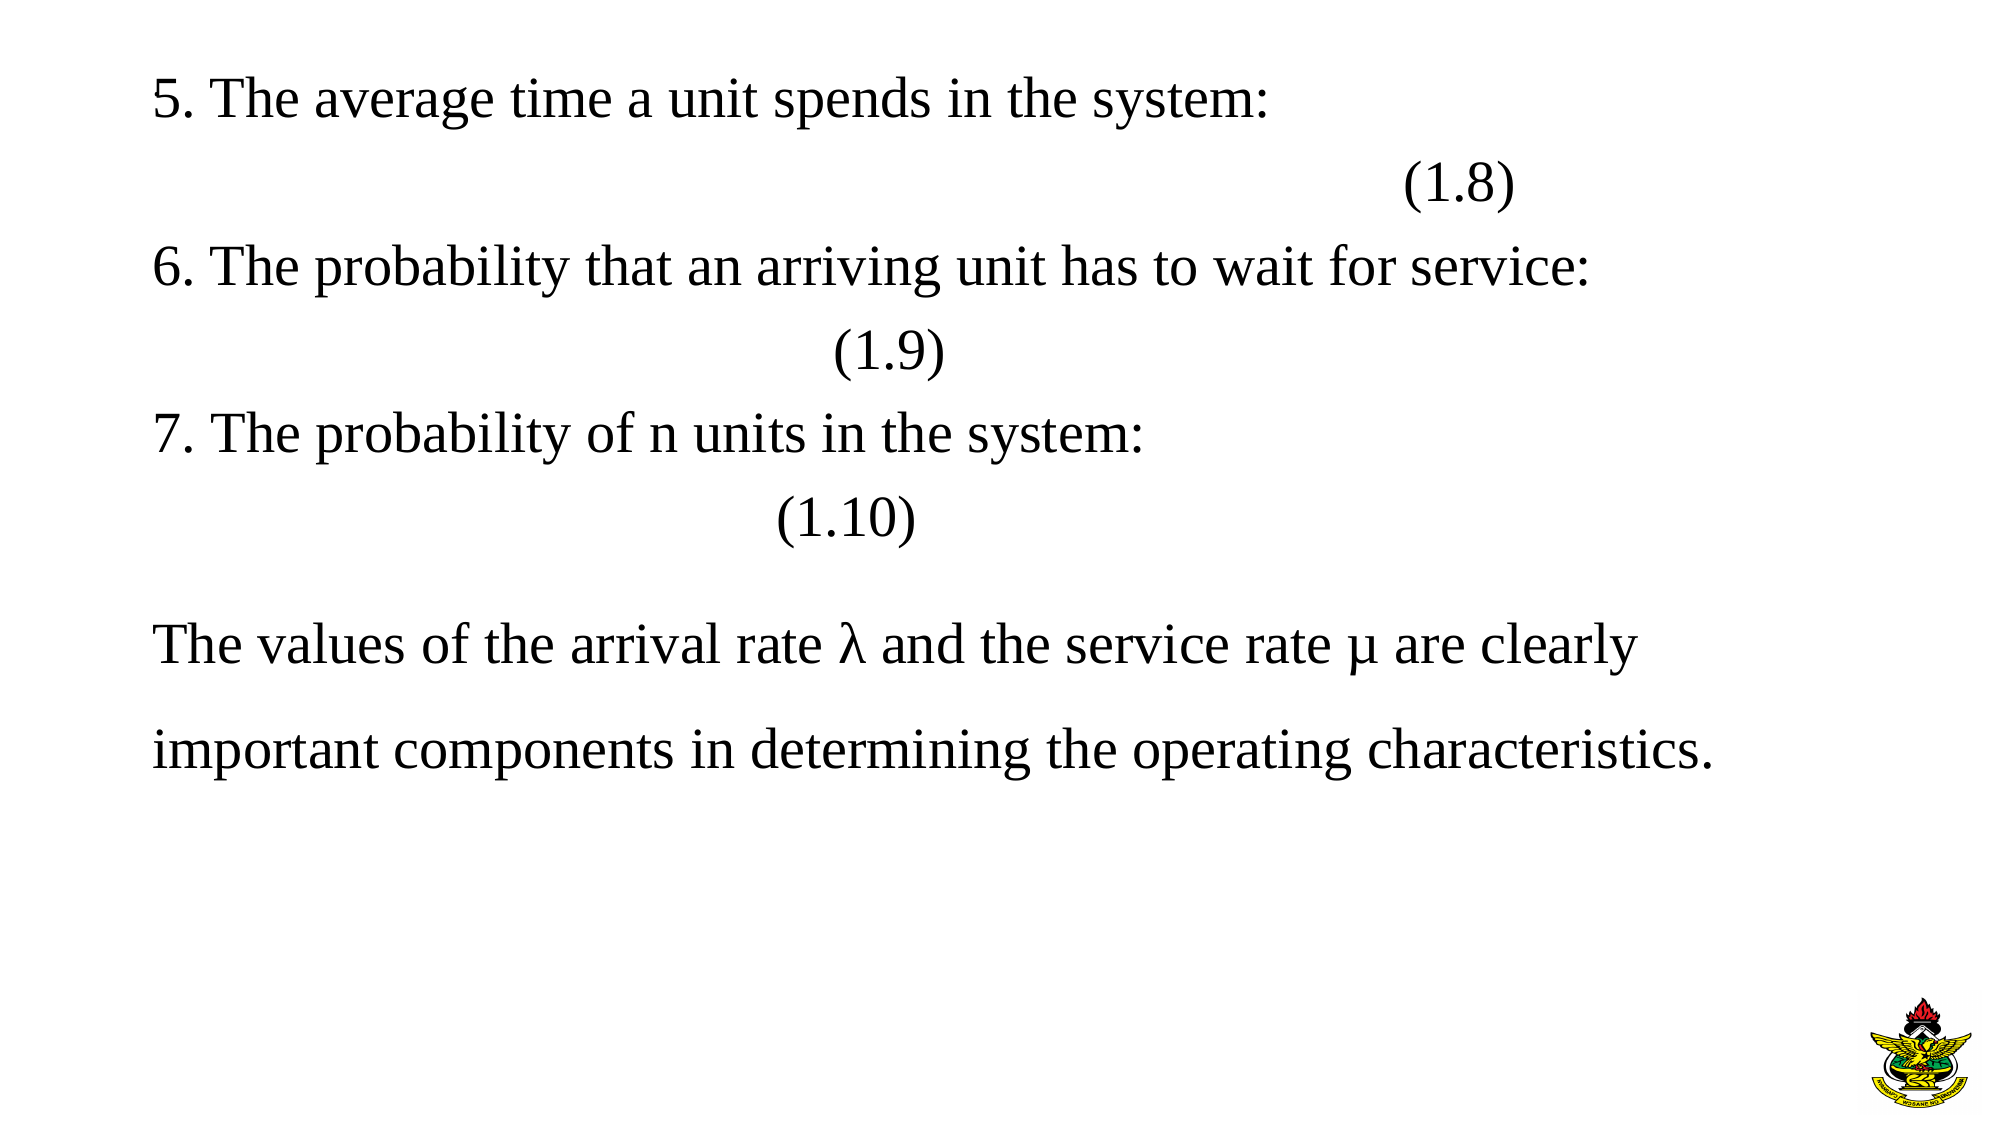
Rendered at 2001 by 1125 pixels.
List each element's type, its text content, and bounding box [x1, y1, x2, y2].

title . [137, 59, 1863, 112]
picture [1857, 990, 1982, 1115]
